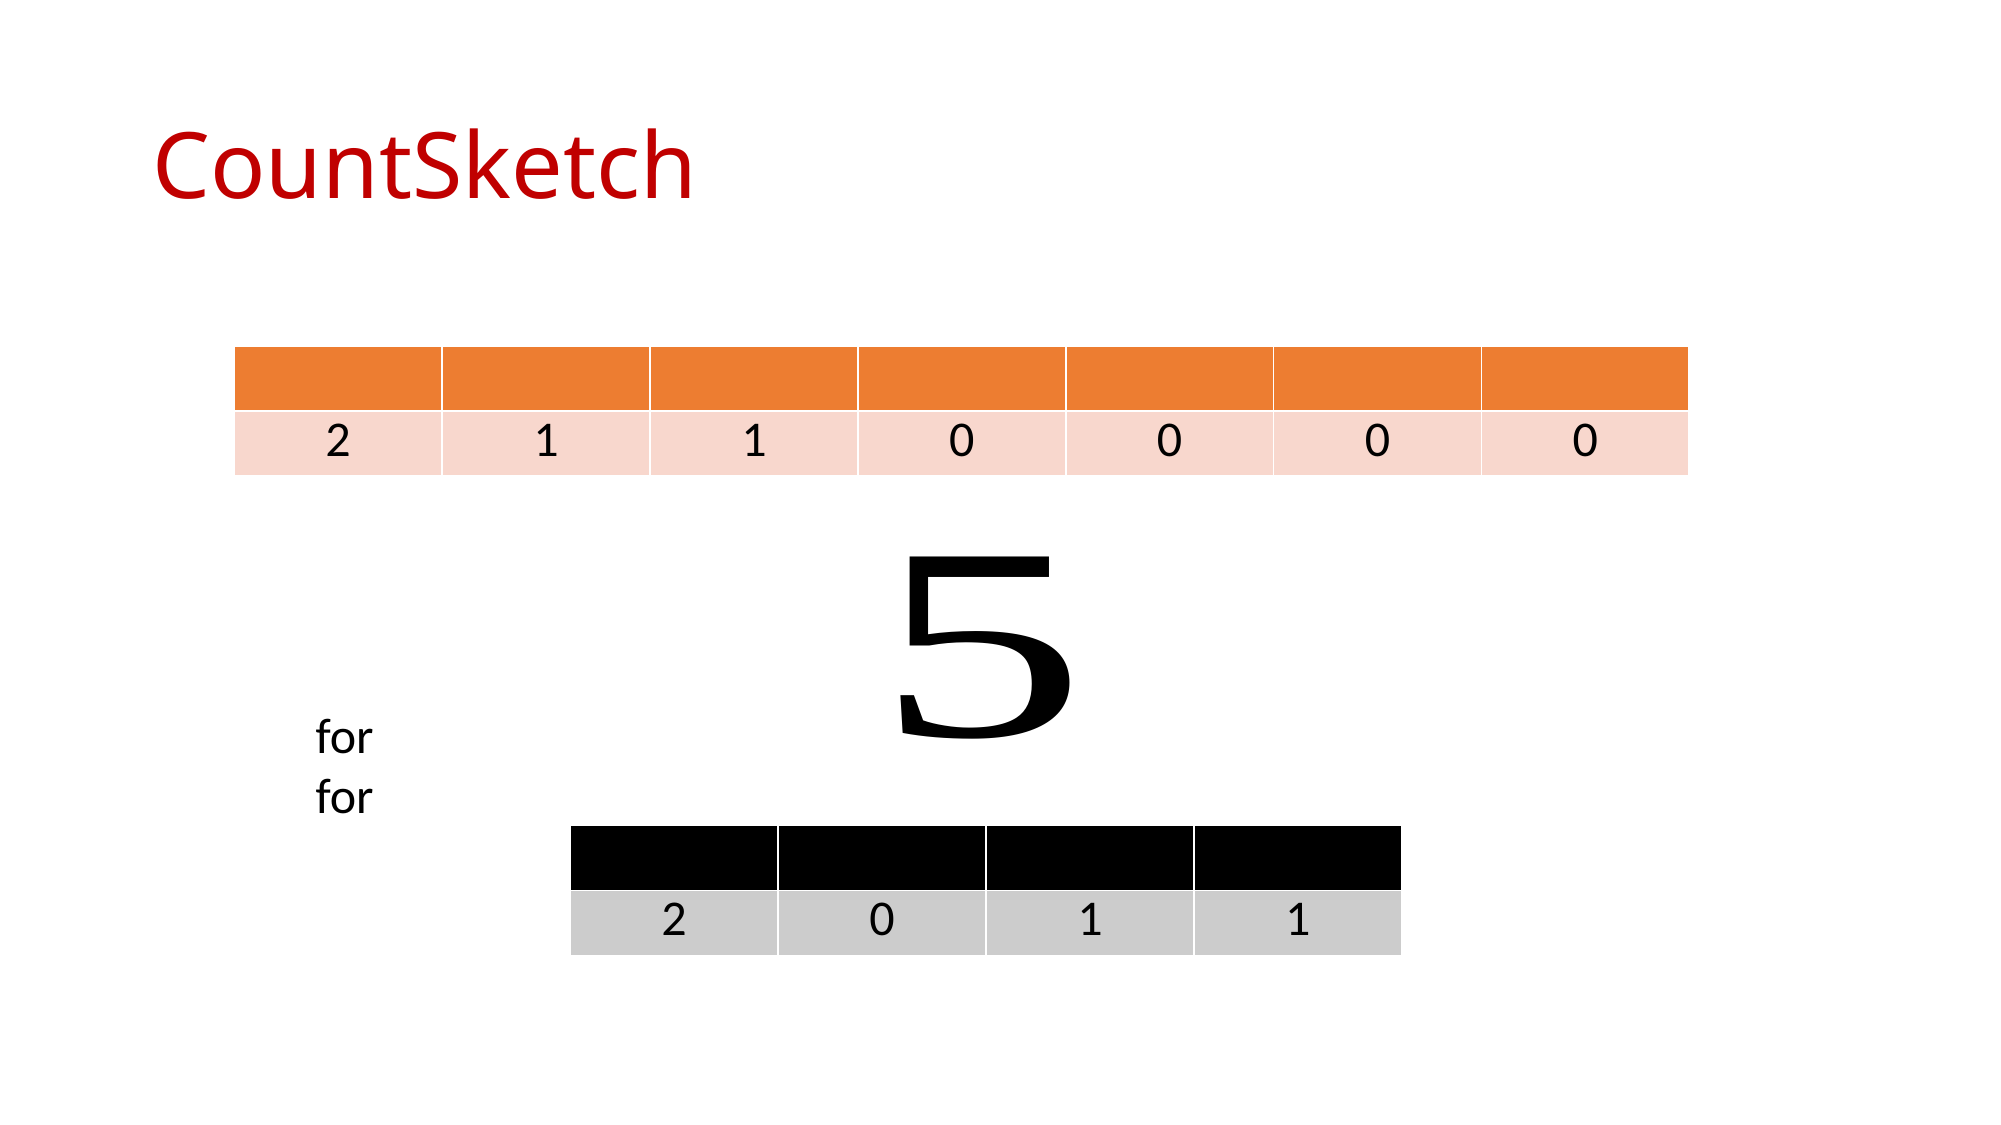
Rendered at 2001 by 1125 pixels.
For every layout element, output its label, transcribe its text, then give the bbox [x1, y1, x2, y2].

title CountSketch [137, 59, 1863, 278]
